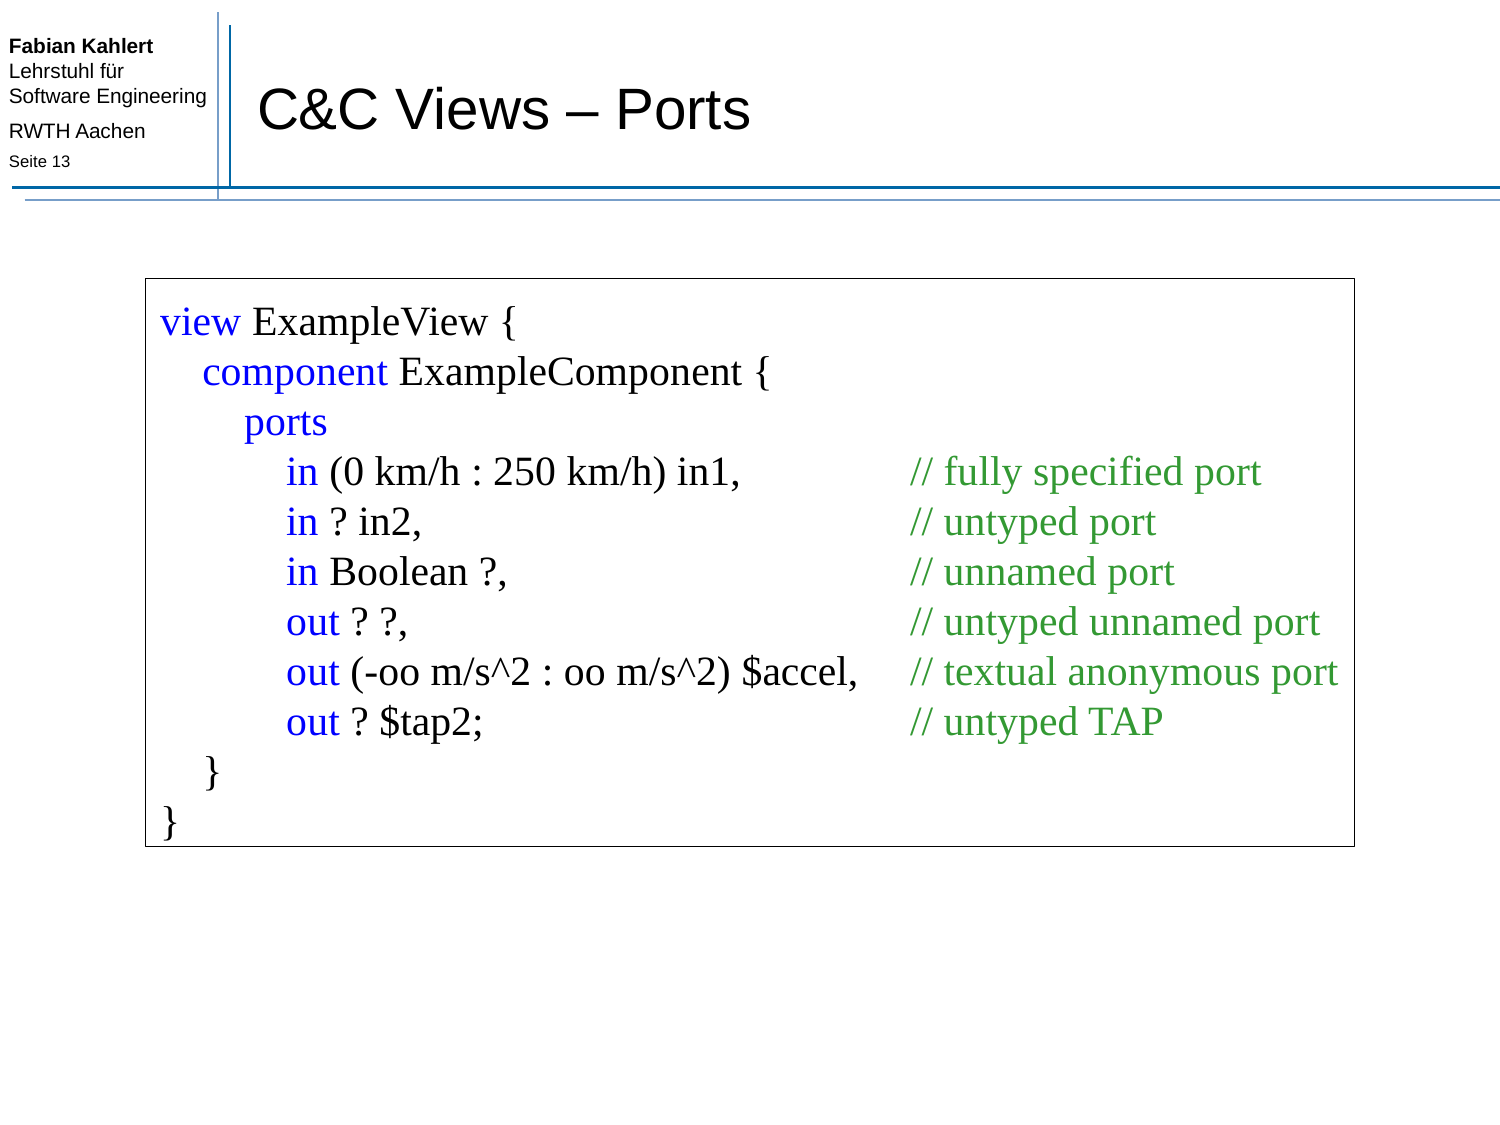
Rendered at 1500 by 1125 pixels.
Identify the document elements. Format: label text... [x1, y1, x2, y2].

title C&C Views – Ports [242, 37, 1483, 176]
list view ExampleView { component ExampleComponent { ports in (0 km/h : 250 km/h) in1, // fully specified port in ? in2, // untyped port in Boolean ?, // unnamed port out ? ?, // untyped unnamed port out (-oo m/s^2 : oo m/s^2) $accel, // textual anonymous port out ? $tap2; // untyped TAP } } [145, 278, 1355, 847]
